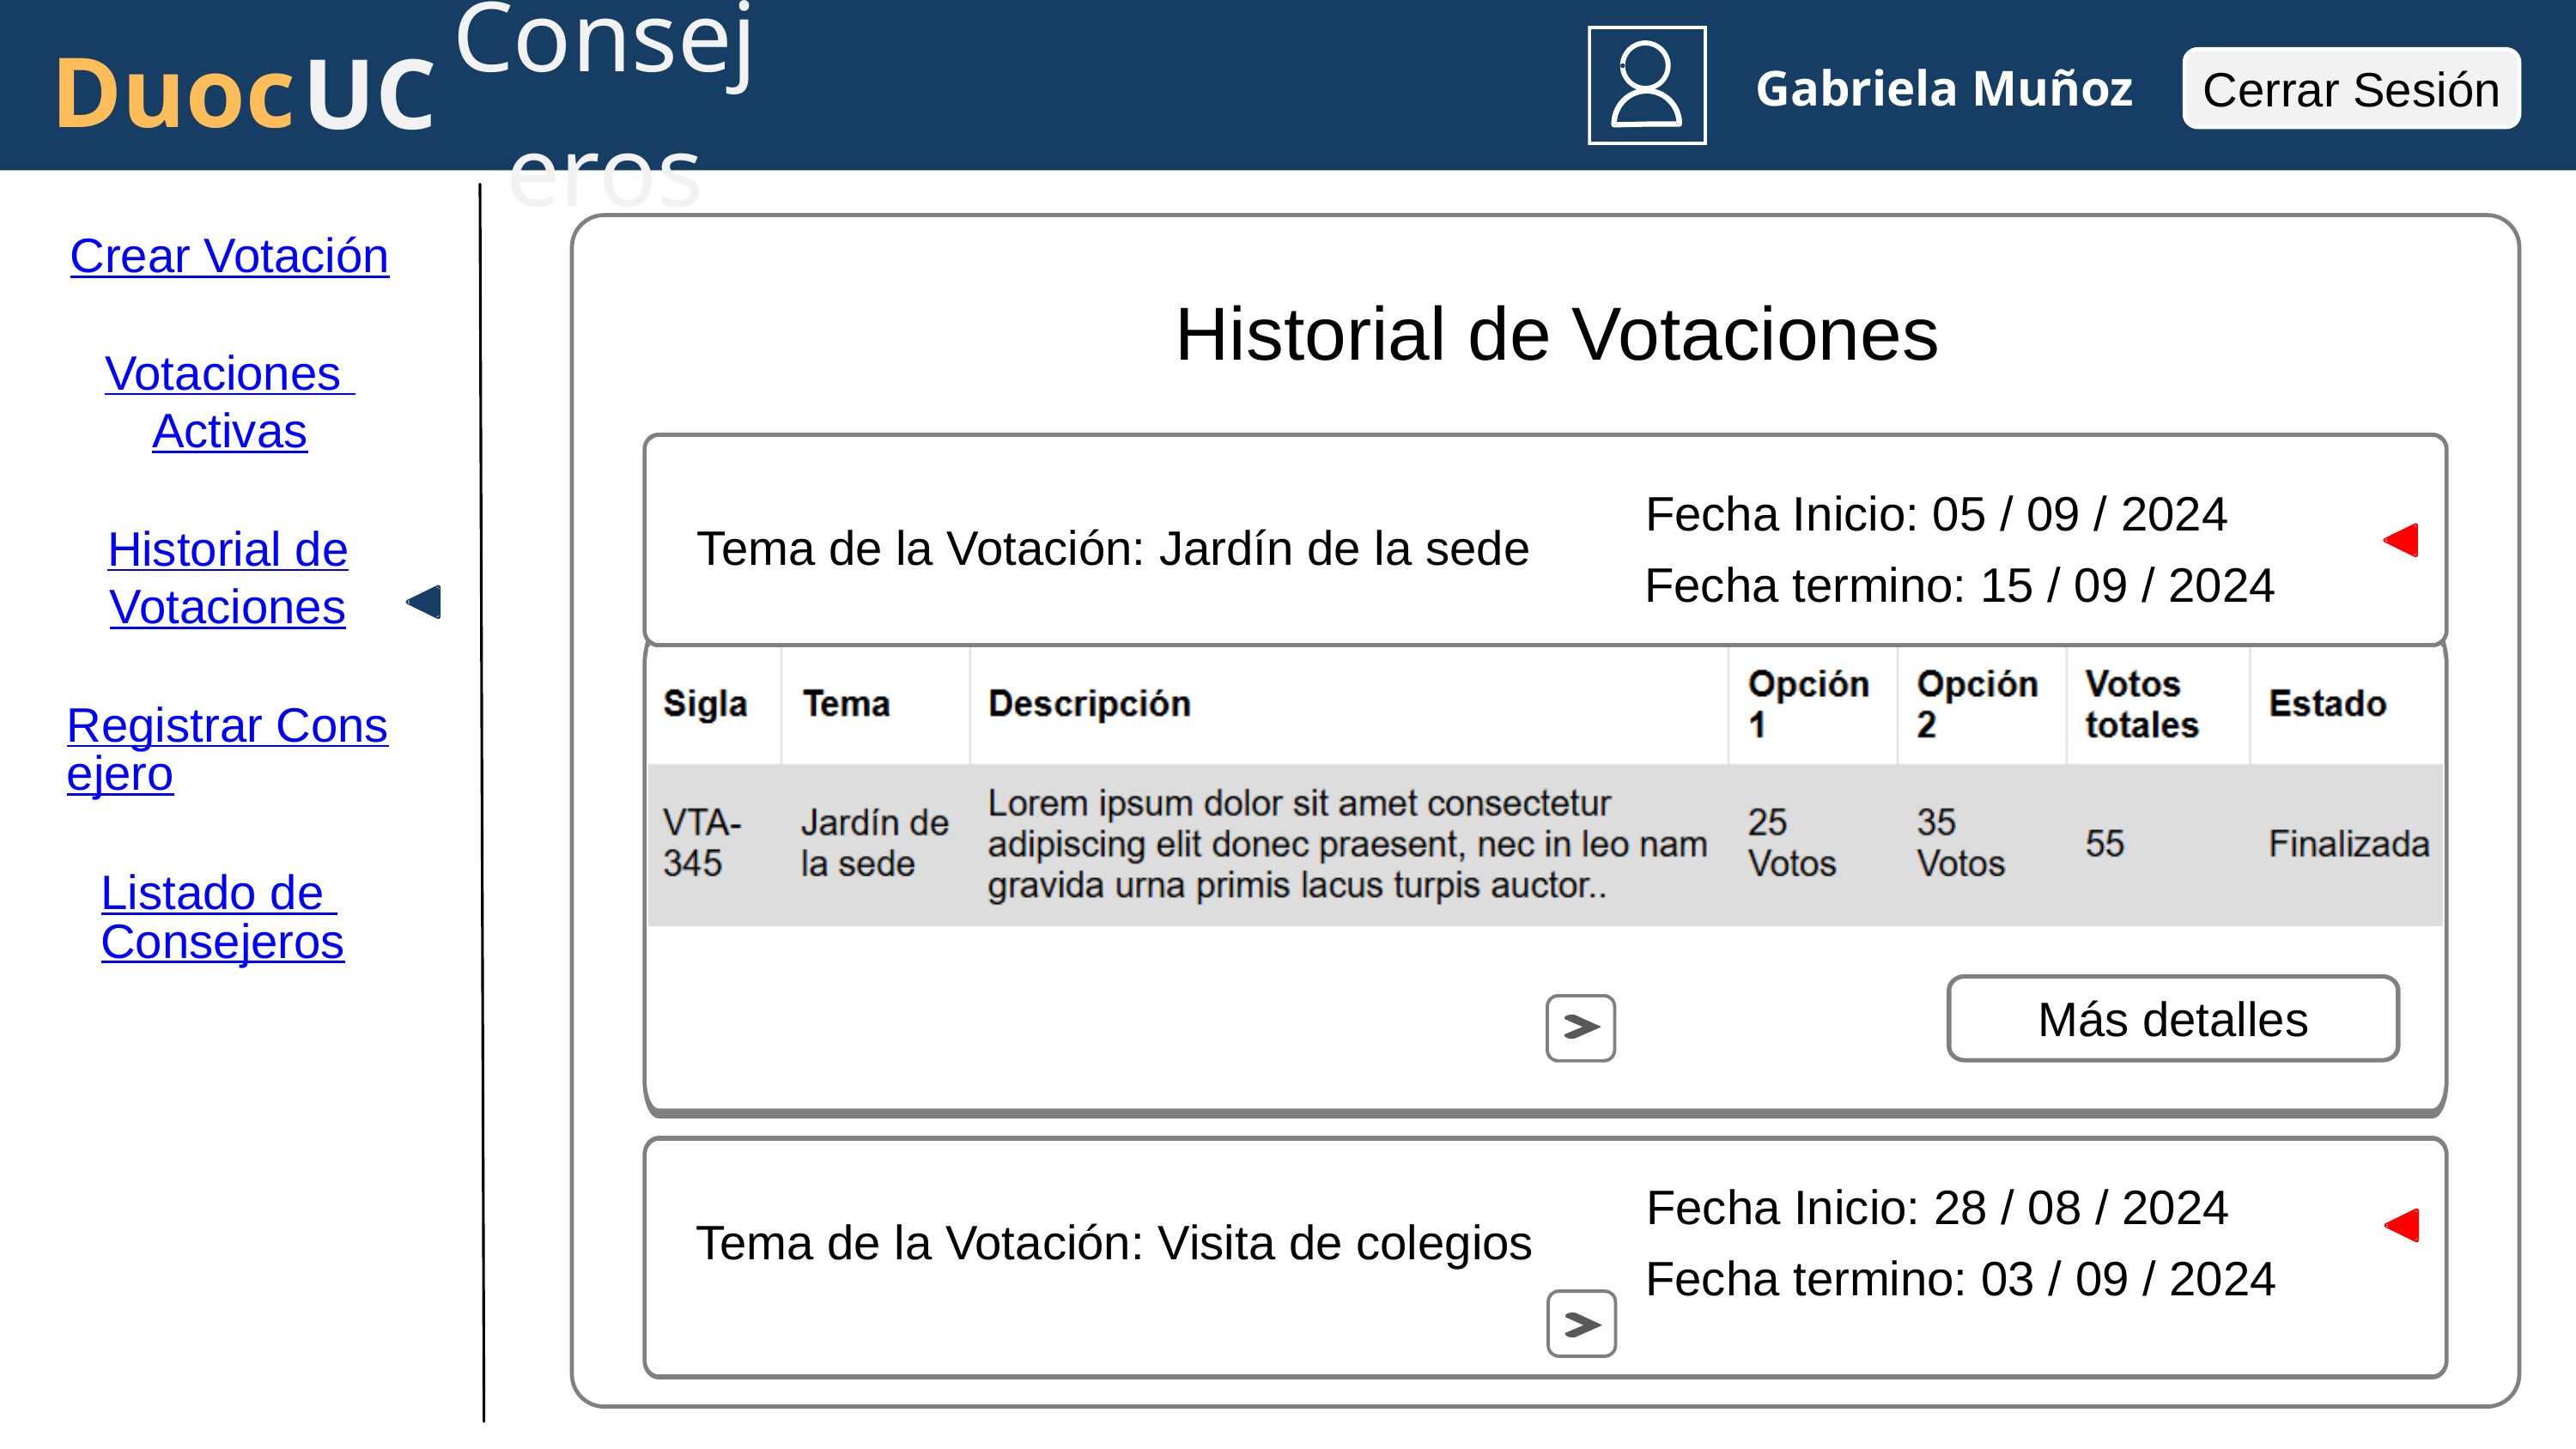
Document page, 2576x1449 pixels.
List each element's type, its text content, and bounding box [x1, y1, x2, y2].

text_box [1946, 973, 2401, 1063]
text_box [2383, 522, 2418, 558]
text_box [49, 26, 441, 142]
text_box Historial de Votaciones [100, 518, 355, 634]
text_box Crear Votación [66, 224, 393, 282]
text_box Registrar Consejero [66, 694, 393, 752]
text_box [0, 0, 2576, 171]
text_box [1635, 484, 2286, 615]
text_box Consejeros [446, 180, 764, 227]
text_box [1545, 993, 1617, 1063]
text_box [642, 656, 2449, 1119]
text_box Listado de Consejeros [100, 861, 360, 920]
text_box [642, 1135, 2449, 1380]
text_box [569, 212, 2522, 1410]
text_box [642, 432, 2449, 648]
text_box Votaciones Activas [100, 342, 360, 458]
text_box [405, 584, 440, 620]
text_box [1588, 26, 2522, 161]
